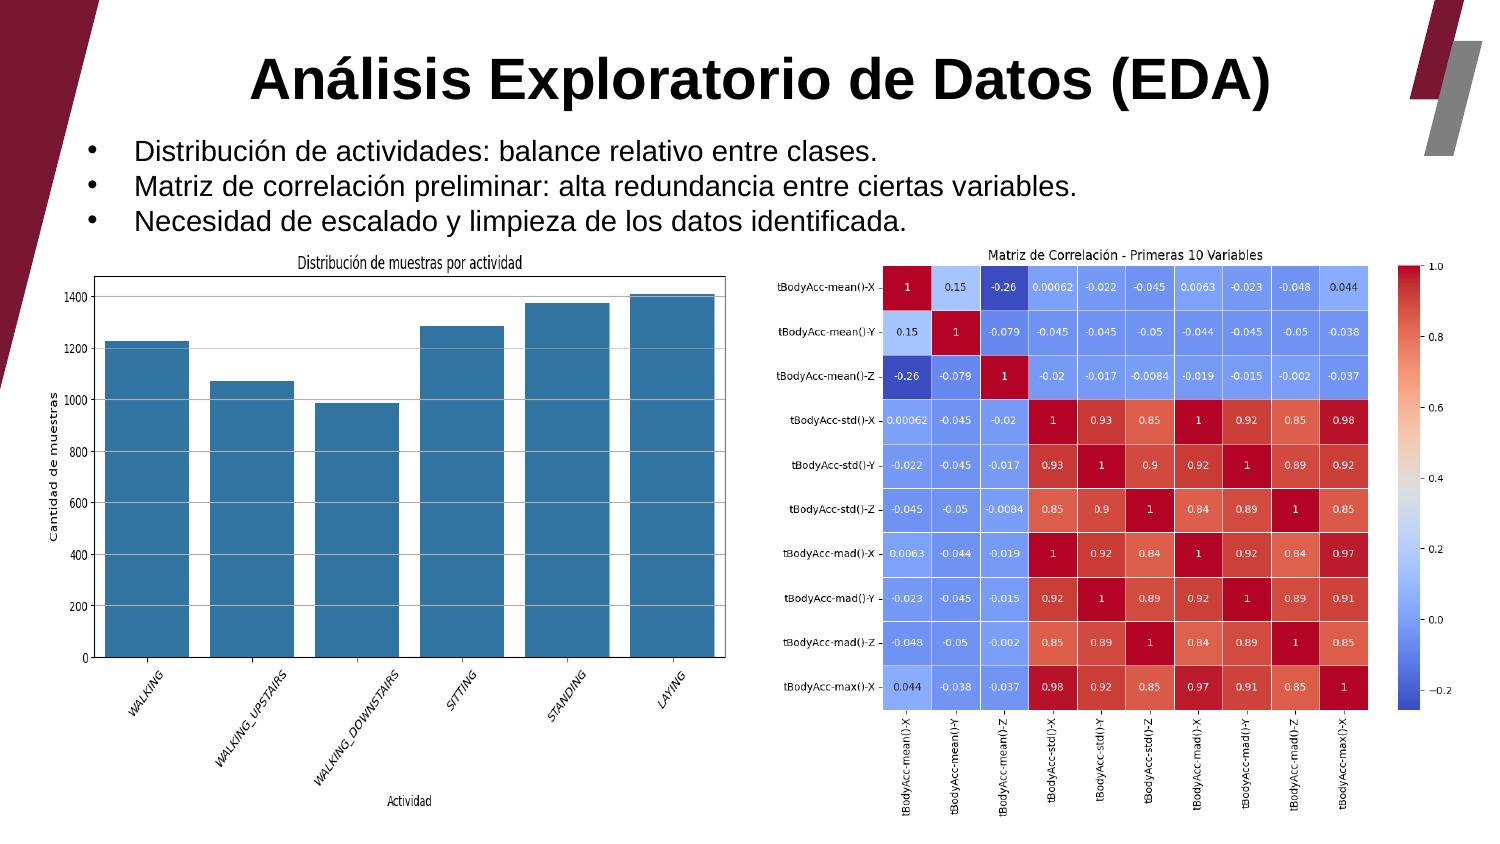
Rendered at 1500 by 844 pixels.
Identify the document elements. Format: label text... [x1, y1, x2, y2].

text_box [1430, 40, 1483, 156]
text_box Análisis Exploratorio de Datos (EDA) [112, 40, 1410, 111]
text_box [0, 0, 100, 390]
picture [764, 237, 1500, 827]
picture [39, 239, 736, 823]
text_box [1409, 0, 1465, 100]
text_box Distribución de actividades: balance relativo entre clases. Matriz de correlación preliminar: alta redundancia entre ciertas variables. Necesidad de escalado y limpieza de los datos identificada. [87, 132, 1435, 343]
